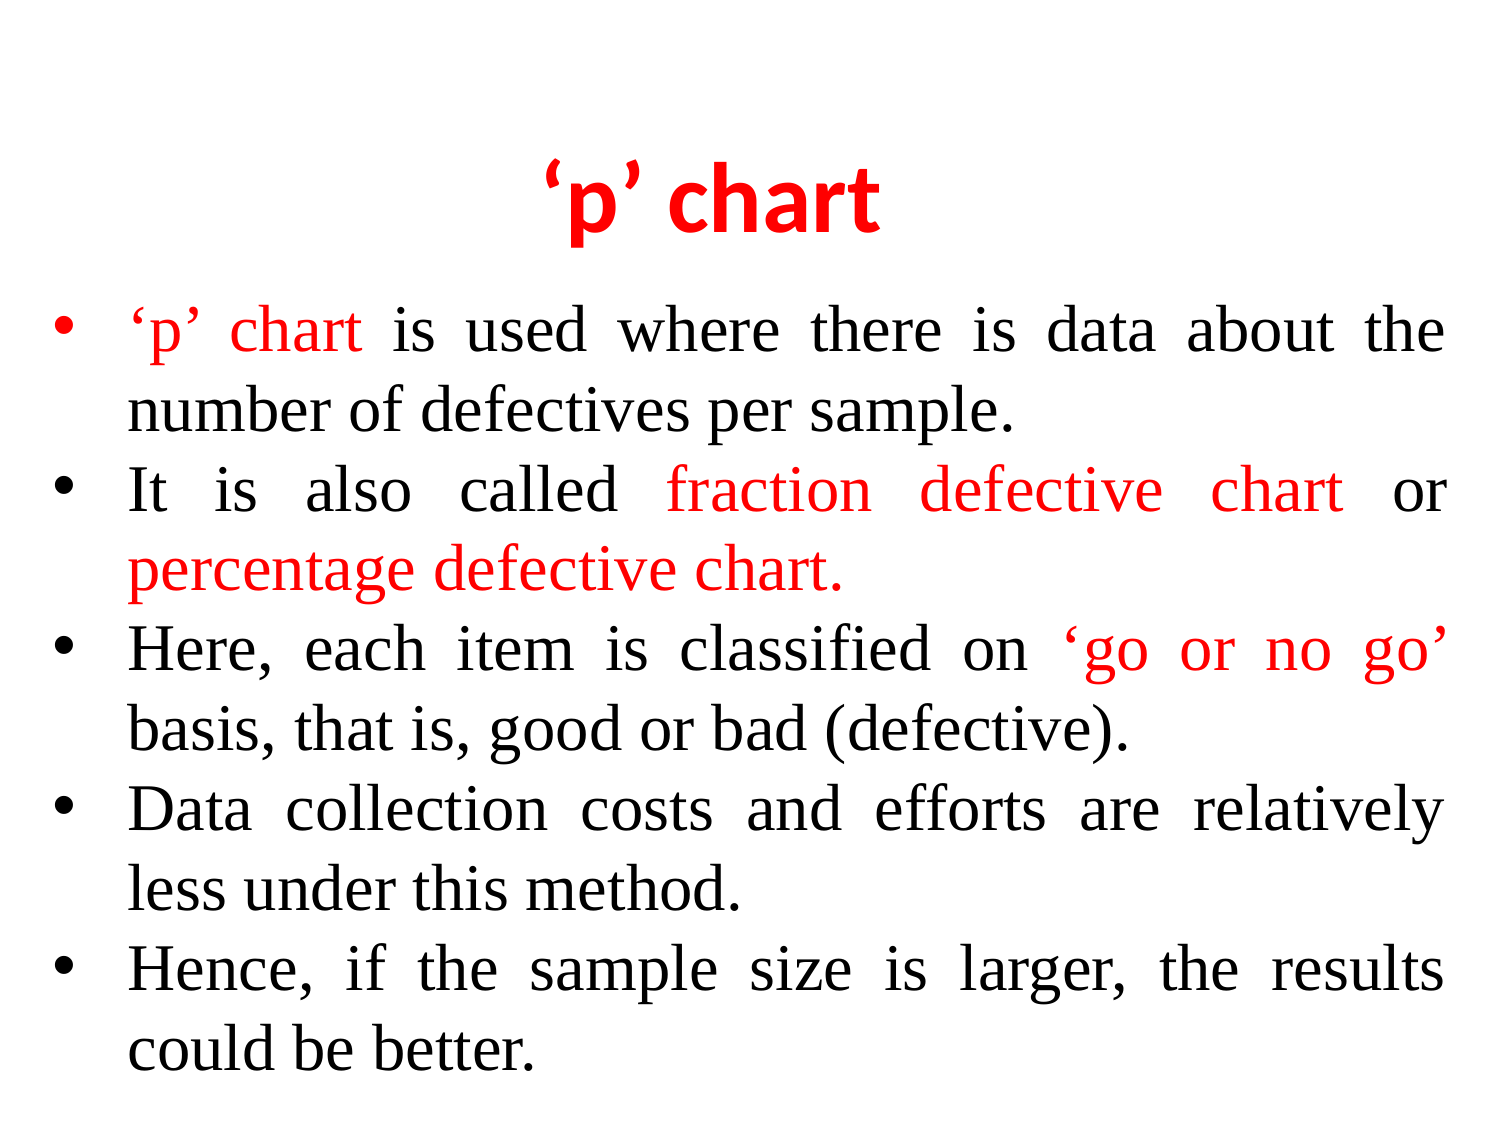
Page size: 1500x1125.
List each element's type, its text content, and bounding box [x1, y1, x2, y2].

text_box ‘p’ chart is used where there is data about the number of defectives per sample. It is also called fraction defective chart or percentage defective chart. Here, each item is classified on ‘go or no go’ basis, that is, good or bad (defective). Data collection costs and efforts are relatively less under this method. Hence, if the sample size is larger, the results could be better. [37, 276, 1463, 1092]
text_box ‘p’ chart [524, 125, 1275, 260]
